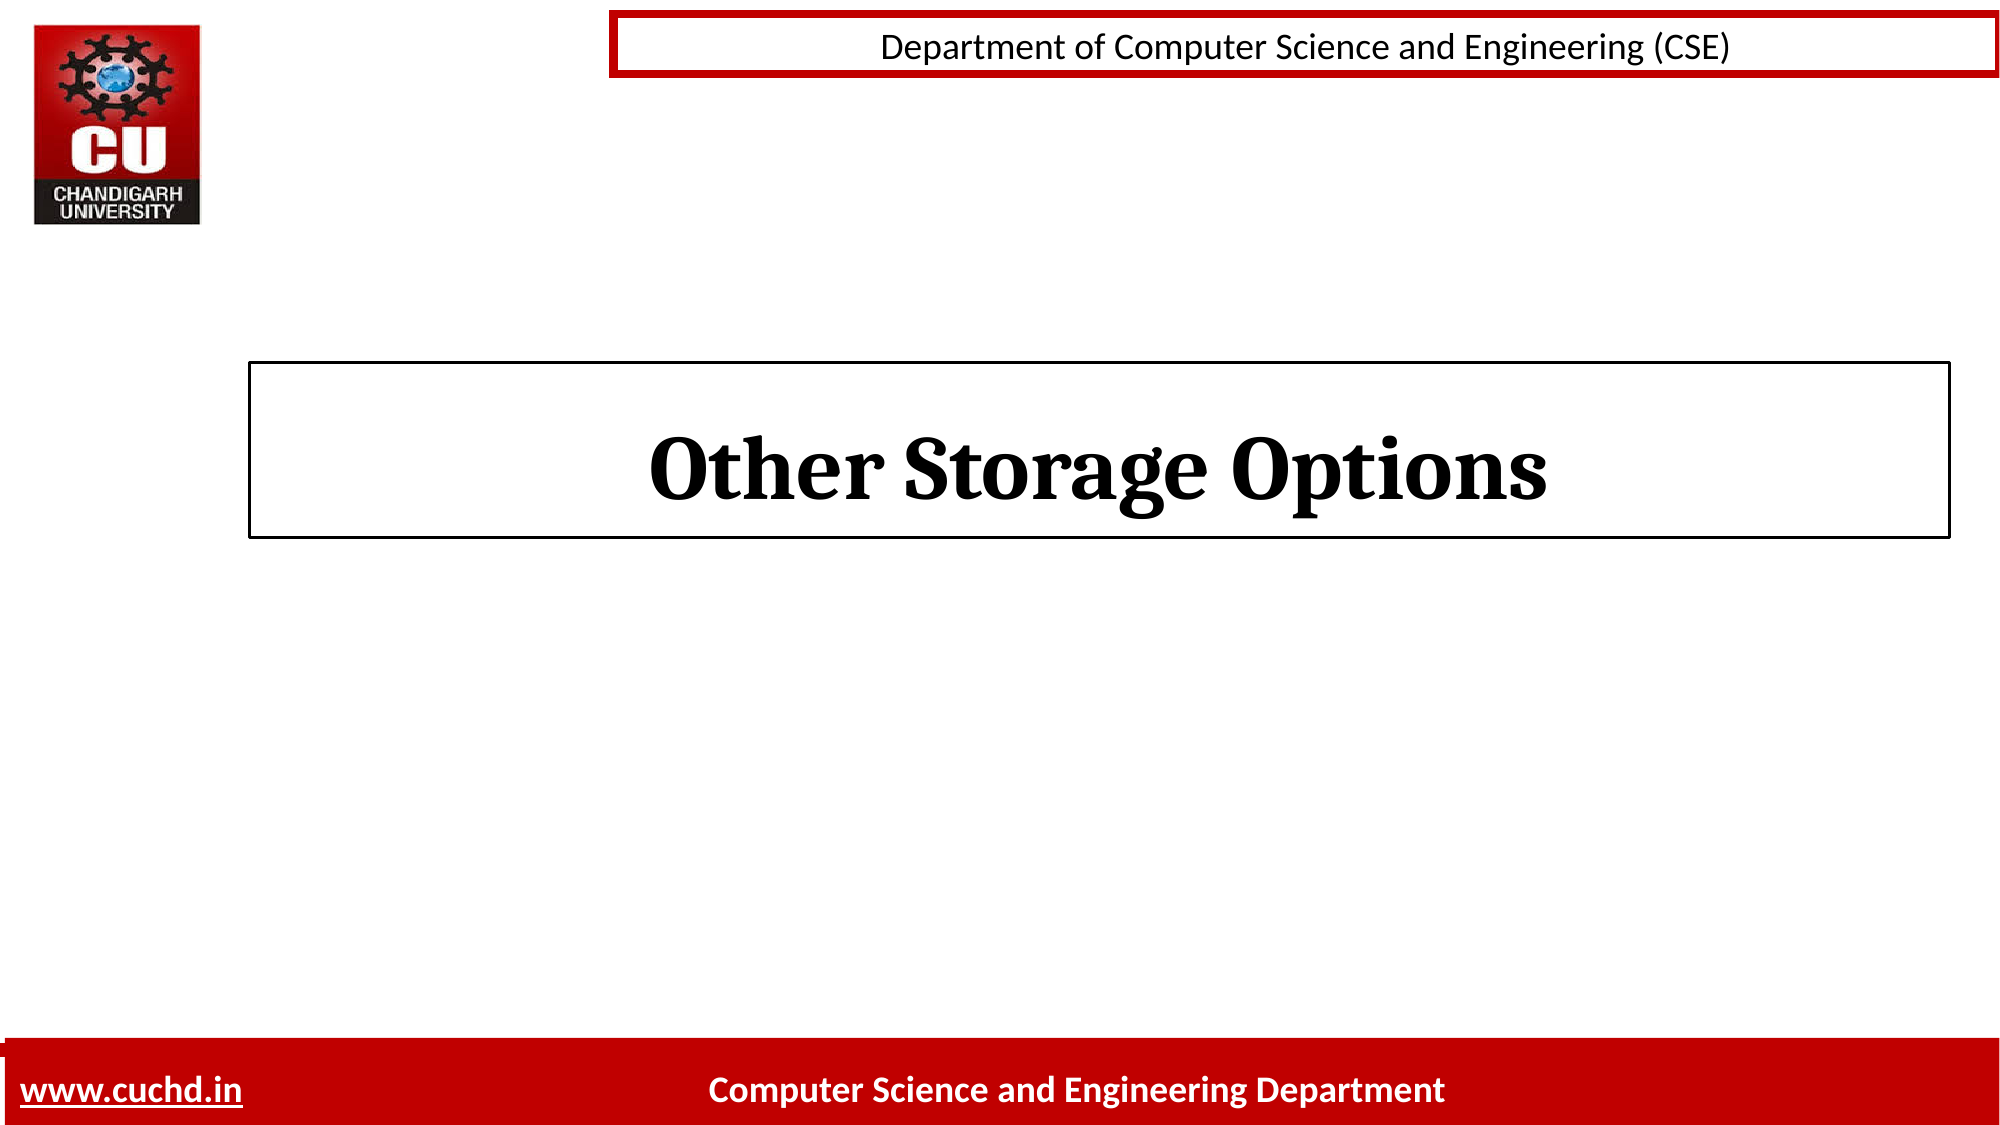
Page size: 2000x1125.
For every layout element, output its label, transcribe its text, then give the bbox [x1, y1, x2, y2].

picture [33, 24, 202, 225]
title Other Storage Options [248, 361, 1951, 539]
